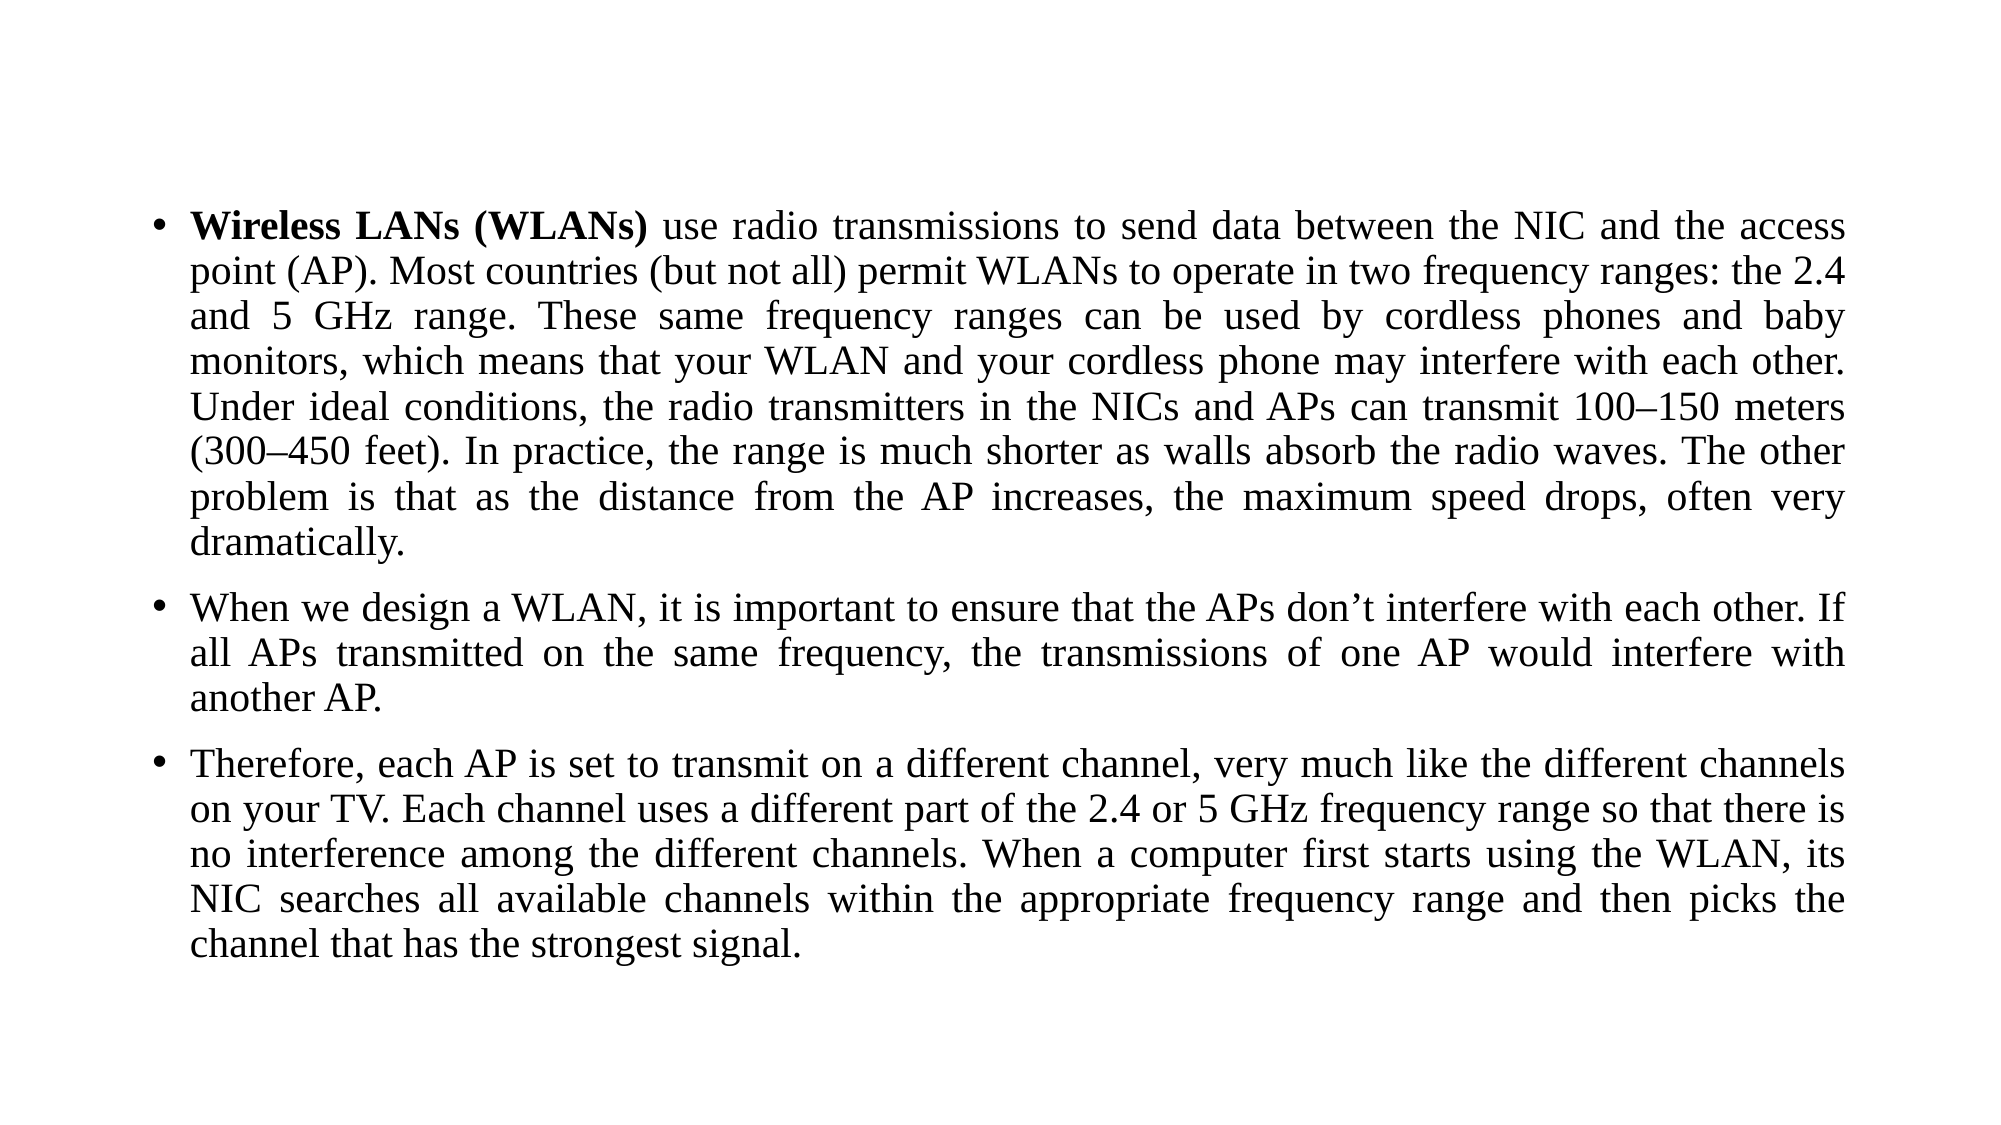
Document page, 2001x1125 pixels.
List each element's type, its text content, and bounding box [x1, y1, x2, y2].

list Wireless LANs (WLANs) use radio transmissions to send data between the NIC and the access point (AP). Most countries (but not all) permit WLANs to operate in two frequency ranges: the 2.4 and 5 GHz range. These same frequency ranges can be used by cordless phones and baby monitors, which means that your WLAN and your cordless phone may interfere with each other. Under ideal conditions, the radio transmitters in the NICs and APs can transmit 100–150 meters (300–450 feet). In practice, the range is much shorter as walls absorb the radio waves. The other problem is that as the distance from the AP increases, the maximum speed drops, often very dramatically. When we design a WLAN, it is important to ensure that the APs don’t interfere with each other. If all APs transmitted on the same frequency, the transmissions of one AP would interfere with another AP. Therefore, each AP is set to transmit on a different channel, very much like the different channels on your TV. Each channel uses a different part of the 2.4 or 5 GHz frequency range so that there is no interference among the different channels. When a computer first starts using the WLAN, its NIC searches all available channels within the appropriate frequency range and then picks the channel that has the strongest signal. [137, 196, 1863, 1014]
